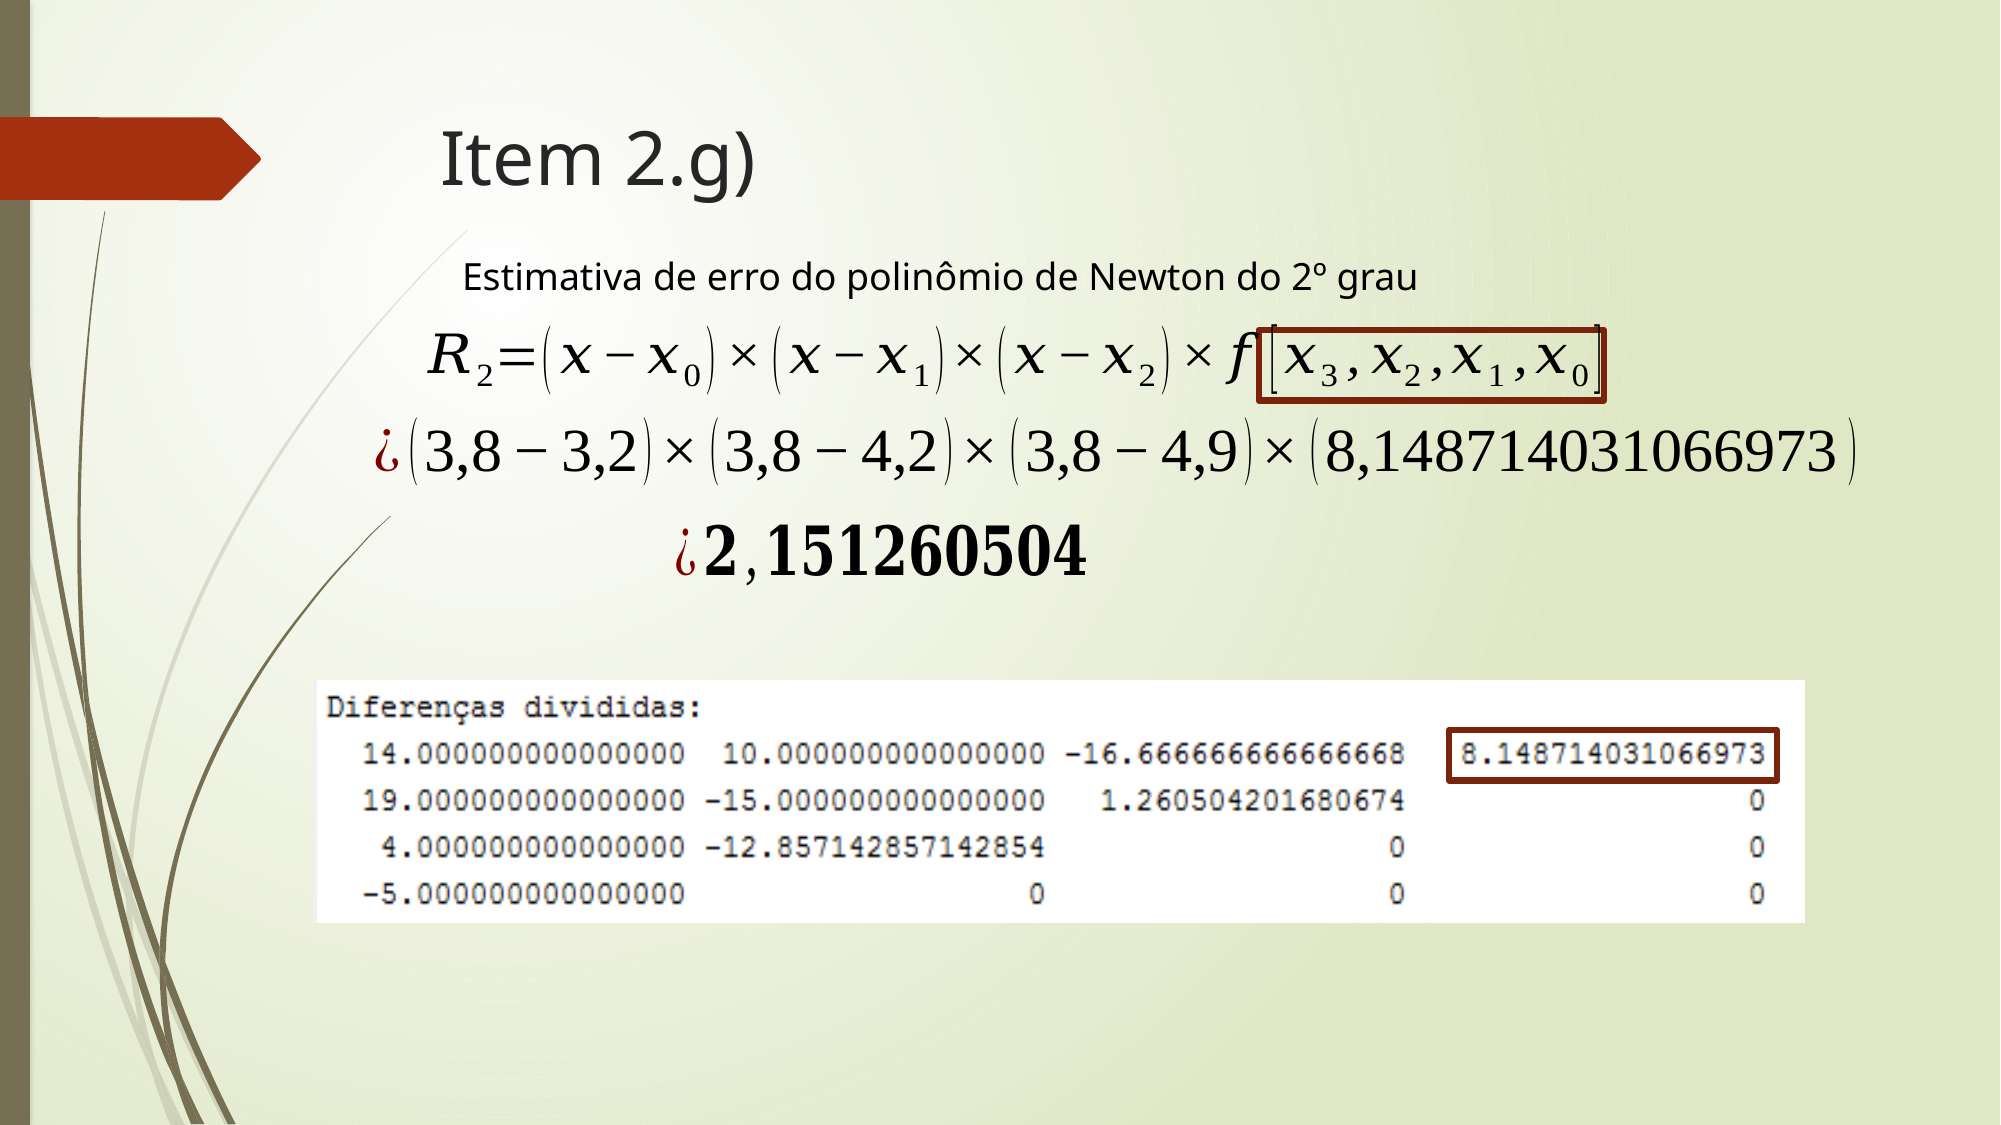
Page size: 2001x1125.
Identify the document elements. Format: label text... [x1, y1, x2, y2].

text_box [1257, 329, 1605, 402]
text_box Estimativa de erro do polinômio de Newton do 2º grau [447, 245, 1435, 306]
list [312, 680, 1805, 923]
title Item 2.g) [425, 102, 1888, 313]
